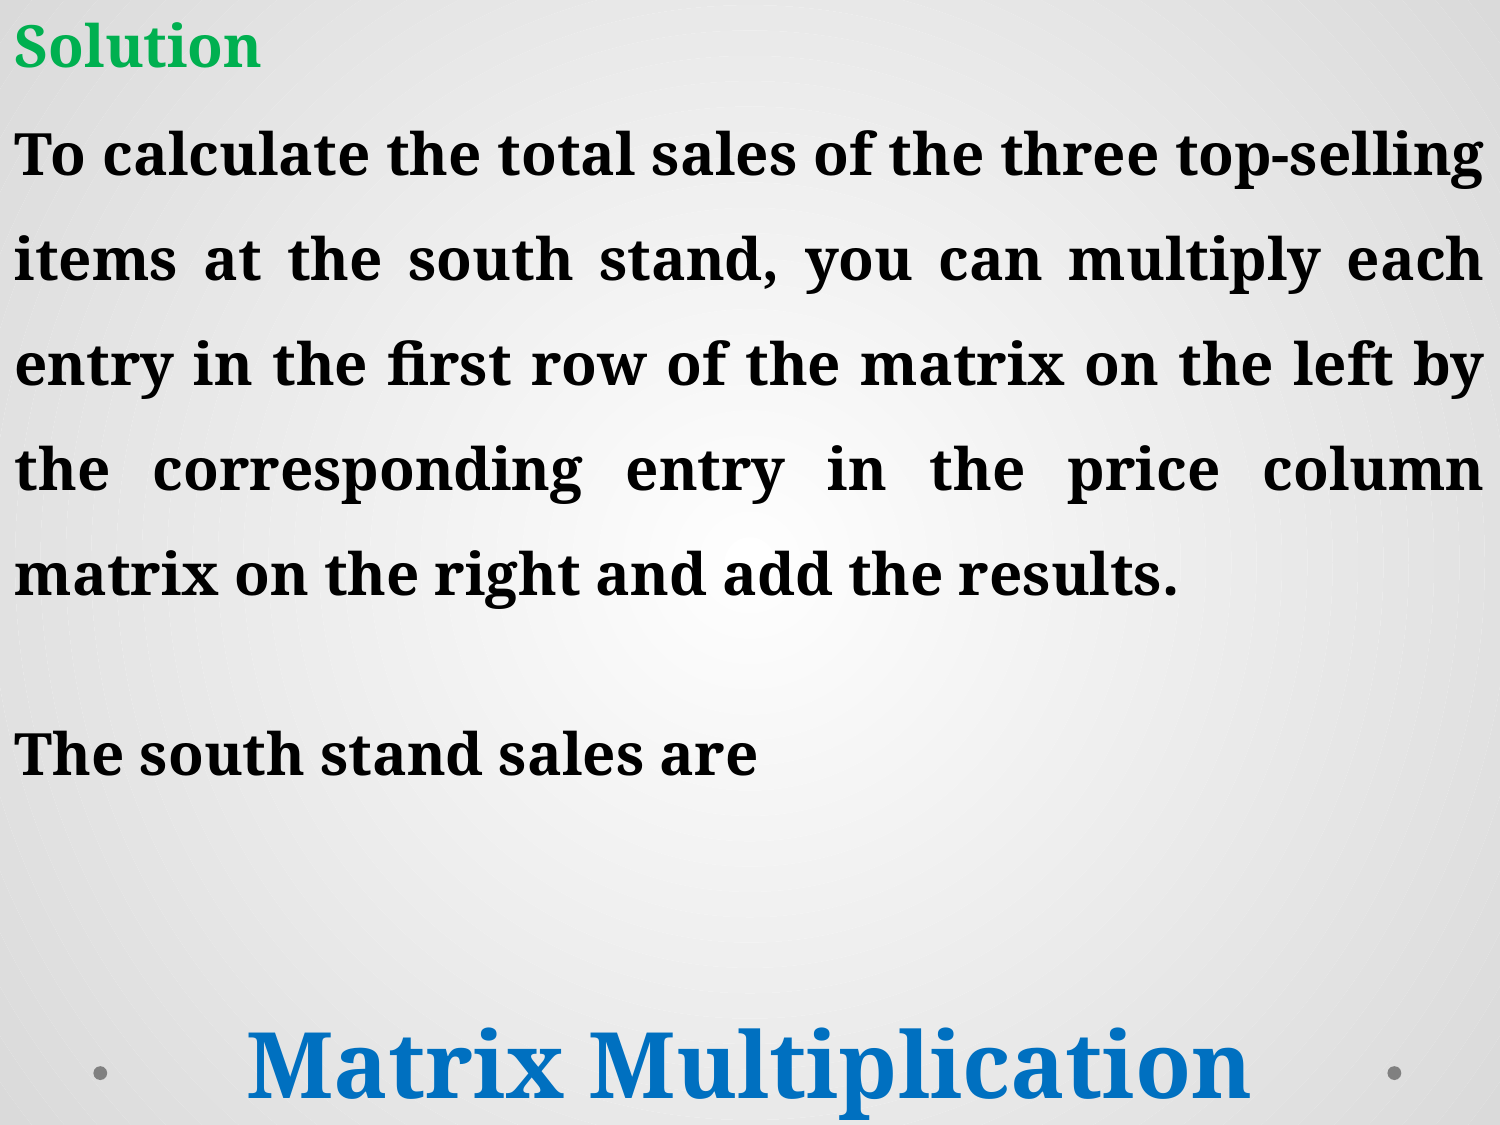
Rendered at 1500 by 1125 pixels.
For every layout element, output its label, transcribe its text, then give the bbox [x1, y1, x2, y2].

text_box To calculate the total sales of the three top-selling items at the south stand, you can multiply each entry in the first row of the matrix on the left by the corresponding entry in the price column matrix on the right and add the results. [0, 75, 1500, 615]
text_box Solution [0, 1, 1461, 87]
text_box Matrix Multiplication [0, 999, 1500, 1125]
